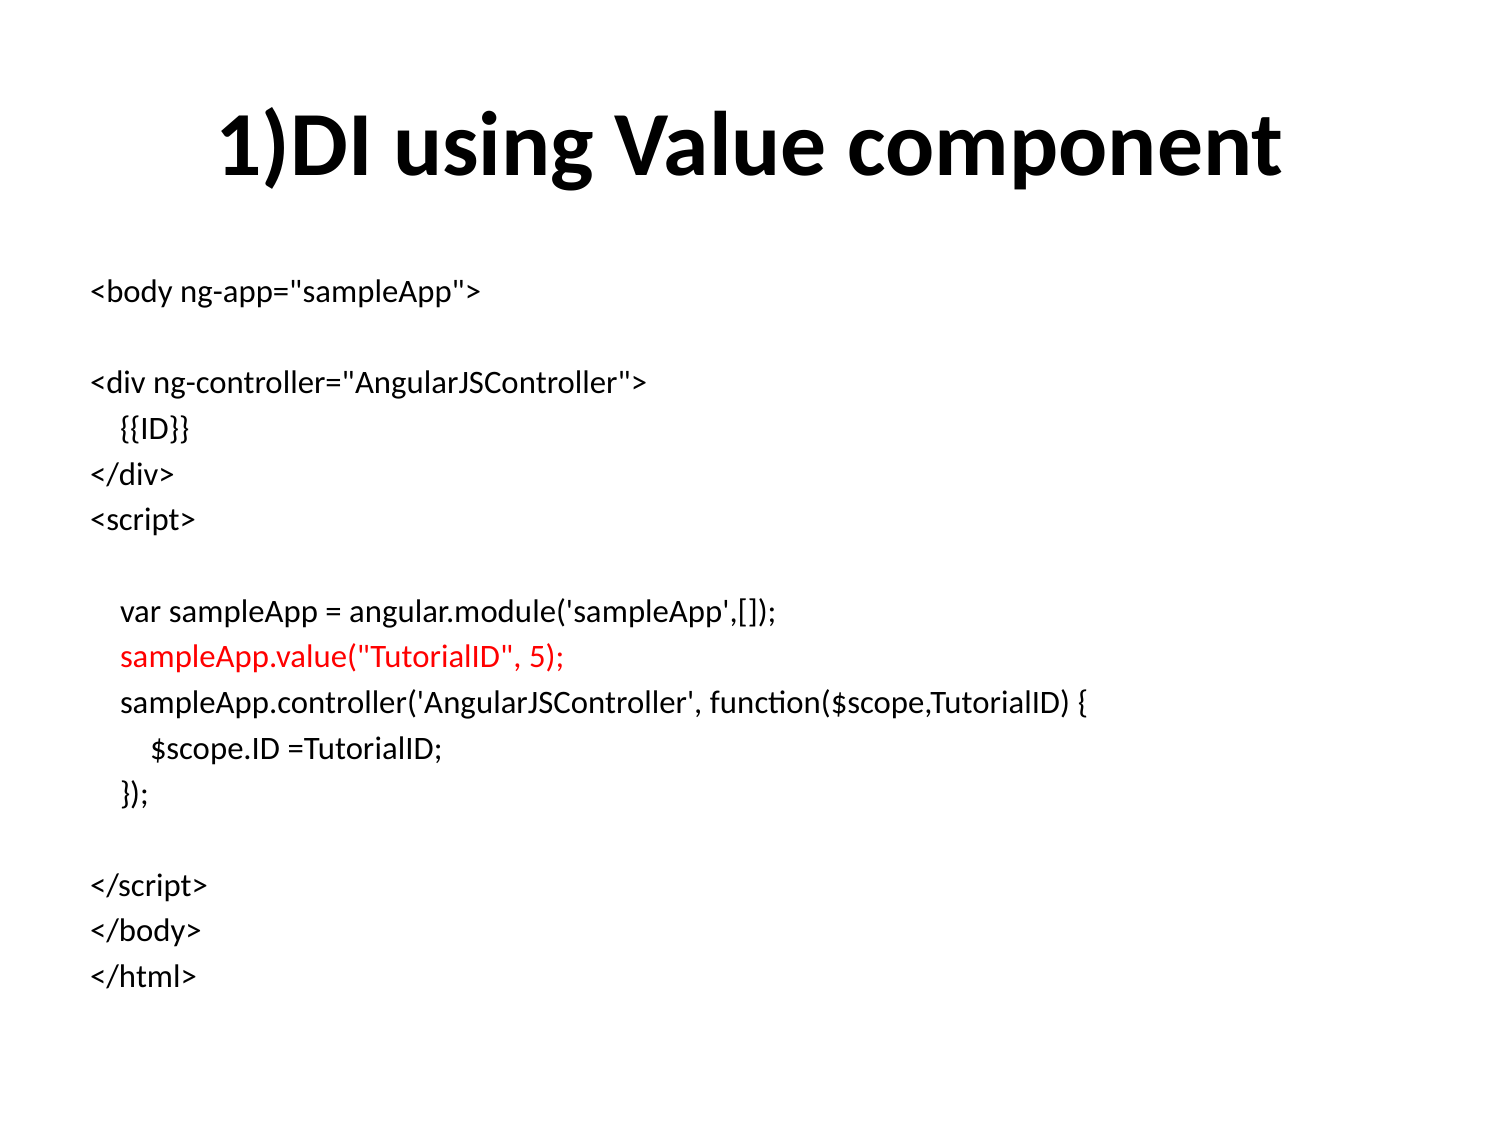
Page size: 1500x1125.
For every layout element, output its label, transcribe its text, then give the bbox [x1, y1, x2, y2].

title 1)DI using Value component [75, 45, 1425, 233]
list <body ng-app="sampleApp"> <div ng-controller="AngularJSController"> {{ID}} </div> <script> var sampleApp = angular.module('sampleApp',[]); sampleApp.value("TutorialID", 5); sampleApp.controller('AngularJSController', function($scope,TutorialID) { $scope.ID =TutorialID; }); </script> </body> </html> [75, 262, 1425, 1005]
